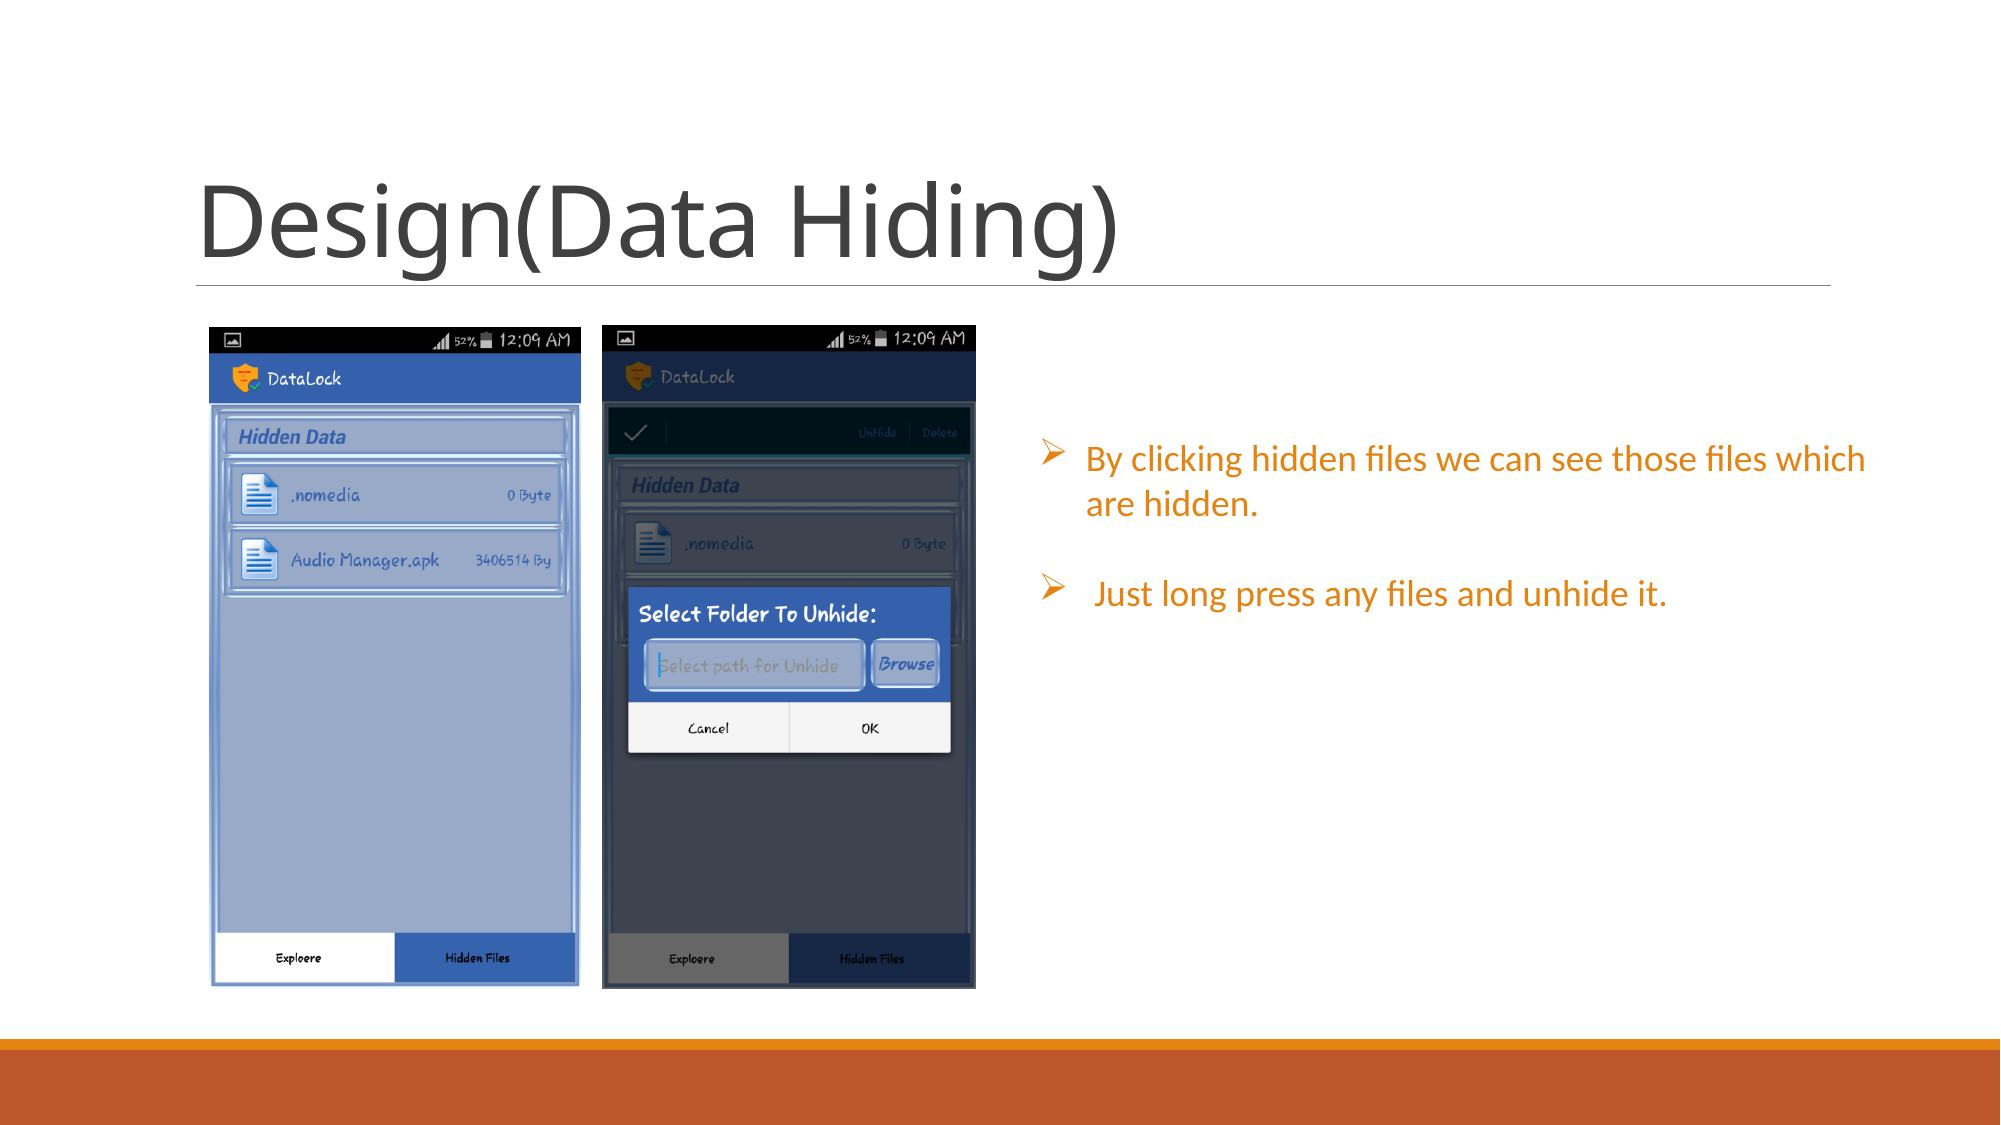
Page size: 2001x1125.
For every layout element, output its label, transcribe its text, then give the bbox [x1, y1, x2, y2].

title Design(Data Hiding) [180, 47, 1830, 285]
picture [601, 325, 976, 990]
text_box By clicking hidden files we can see those files which are hidden. Just long press any files and unhide it. [1024, 426, 1884, 622]
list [209, 326, 581, 988]
